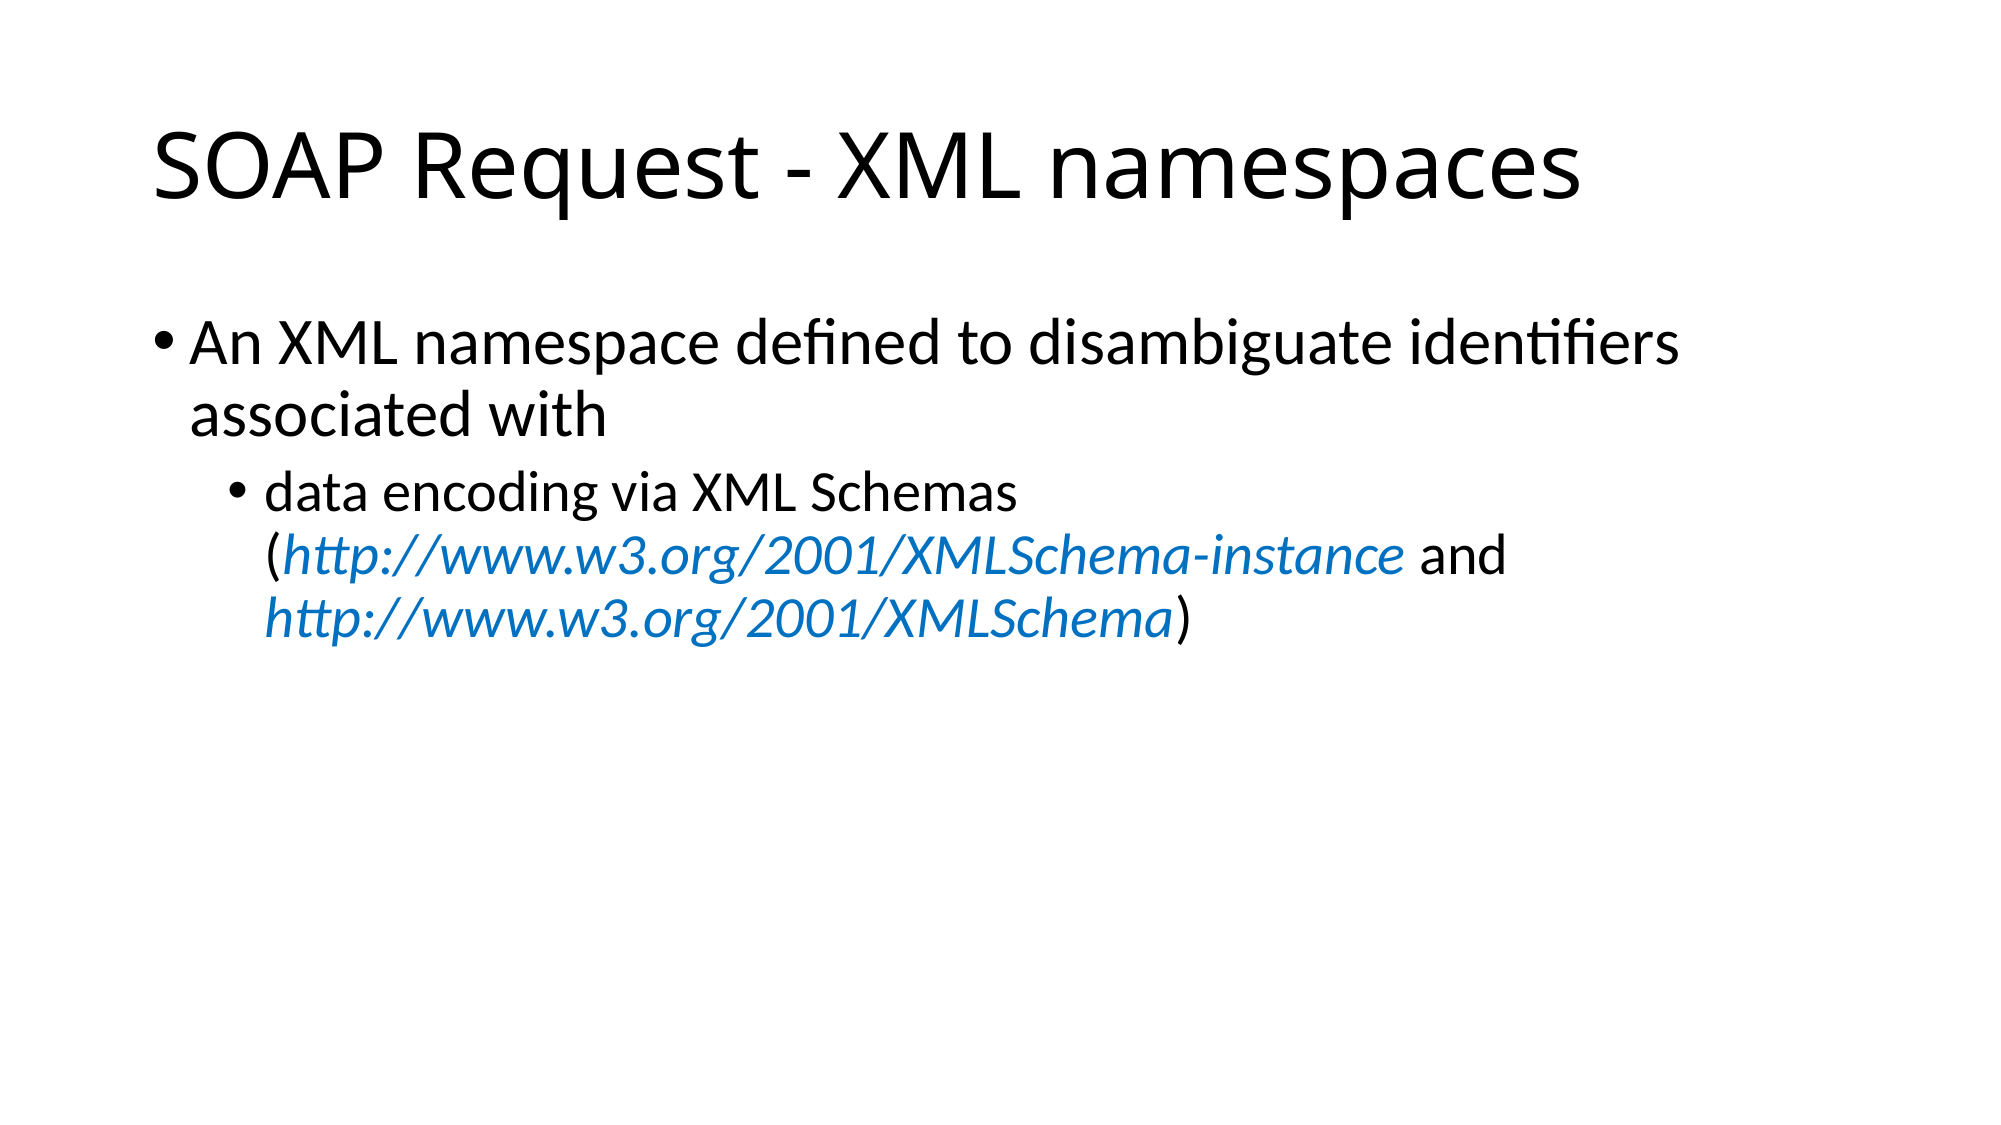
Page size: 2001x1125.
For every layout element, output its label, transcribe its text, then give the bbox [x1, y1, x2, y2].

title SOAP Request - XML namespaces [137, 59, 1863, 278]
list An XML namespace defined to disambiguate identifiers associated with data encoding via XML Schemas (http://www.w3.org/2001/XMLSchema-instance and http://www.w3.org/2001/XMLSchema) [137, 299, 1863, 1014]
